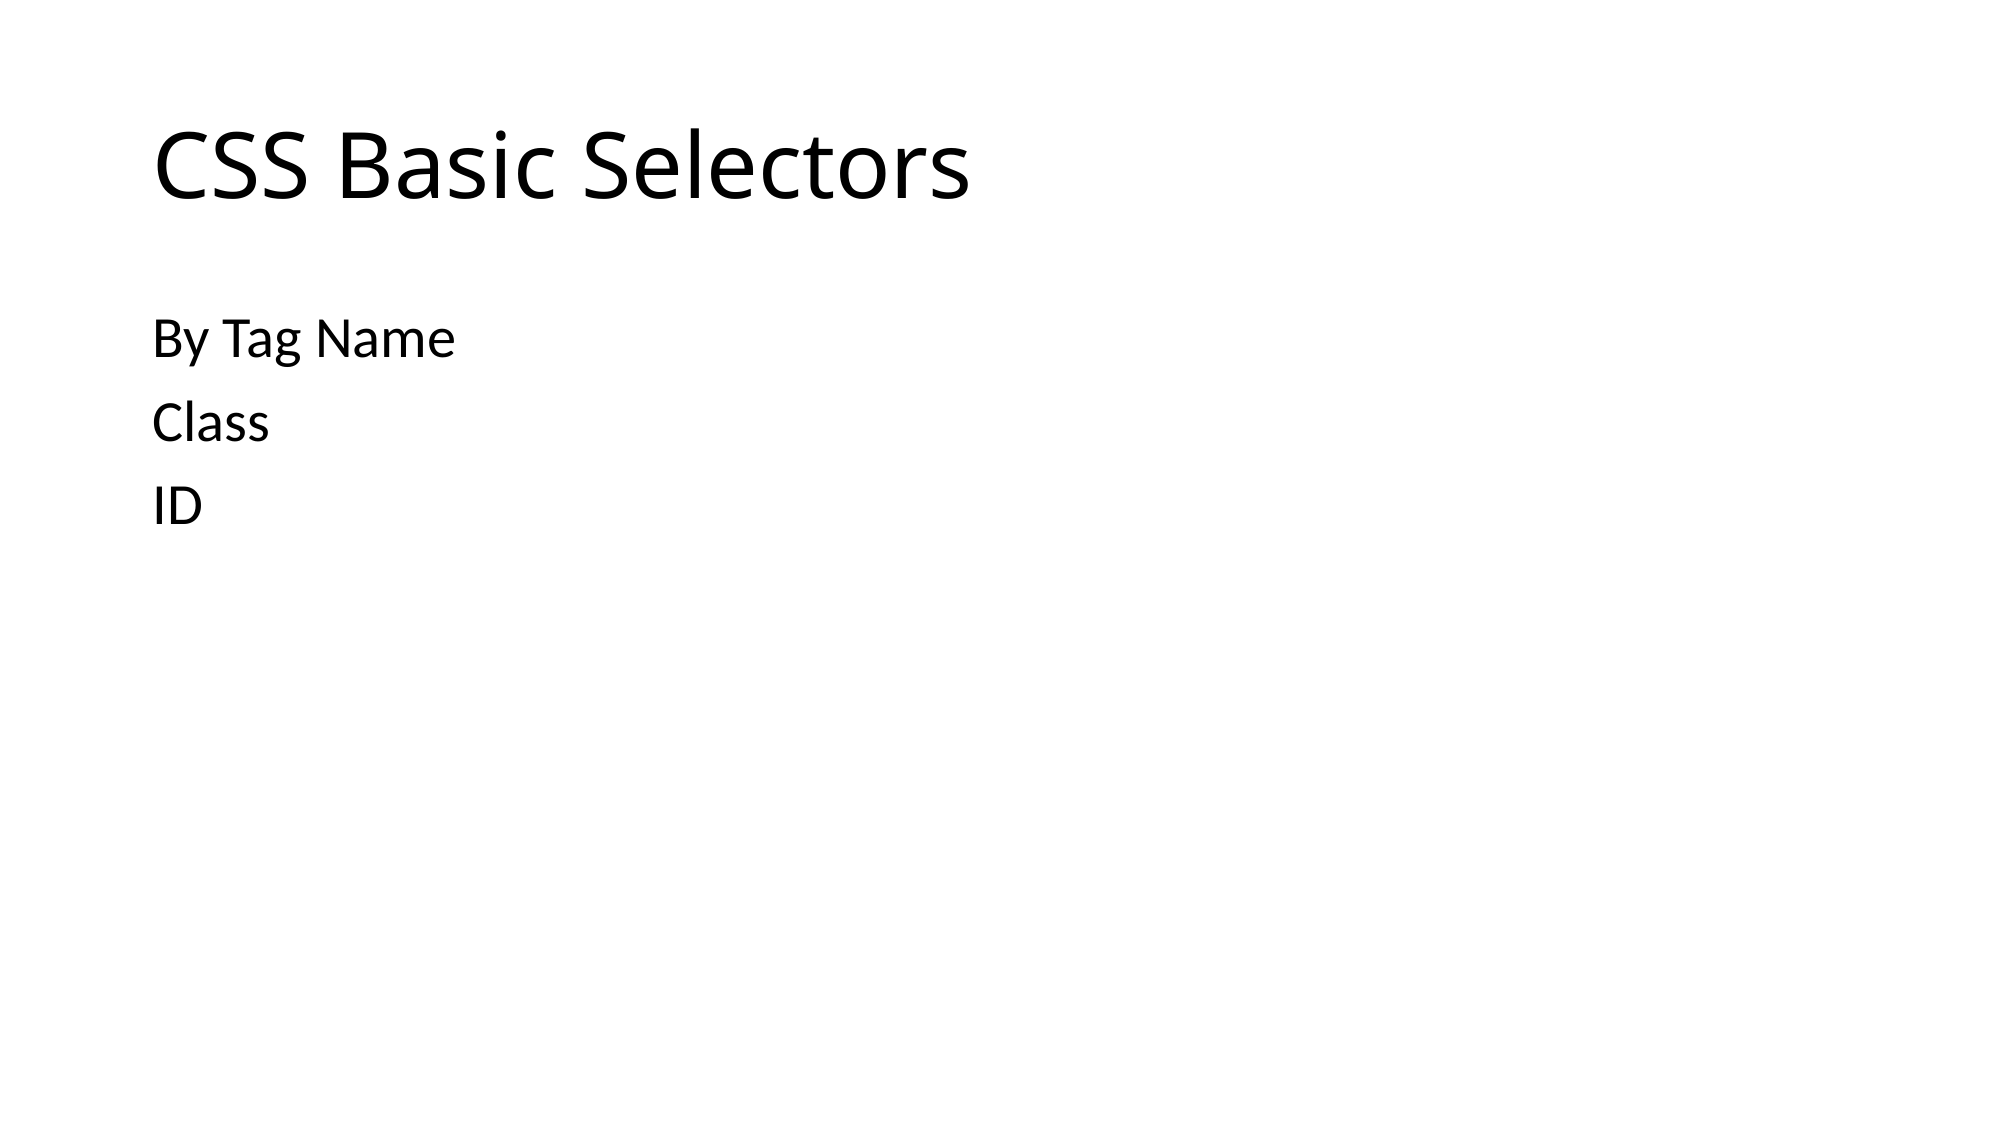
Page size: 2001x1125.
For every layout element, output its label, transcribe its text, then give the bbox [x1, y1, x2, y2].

list By Tag Name Class ID [137, 299, 574, 1014]
title CSS Basic Selectors [137, 59, 1863, 278]
